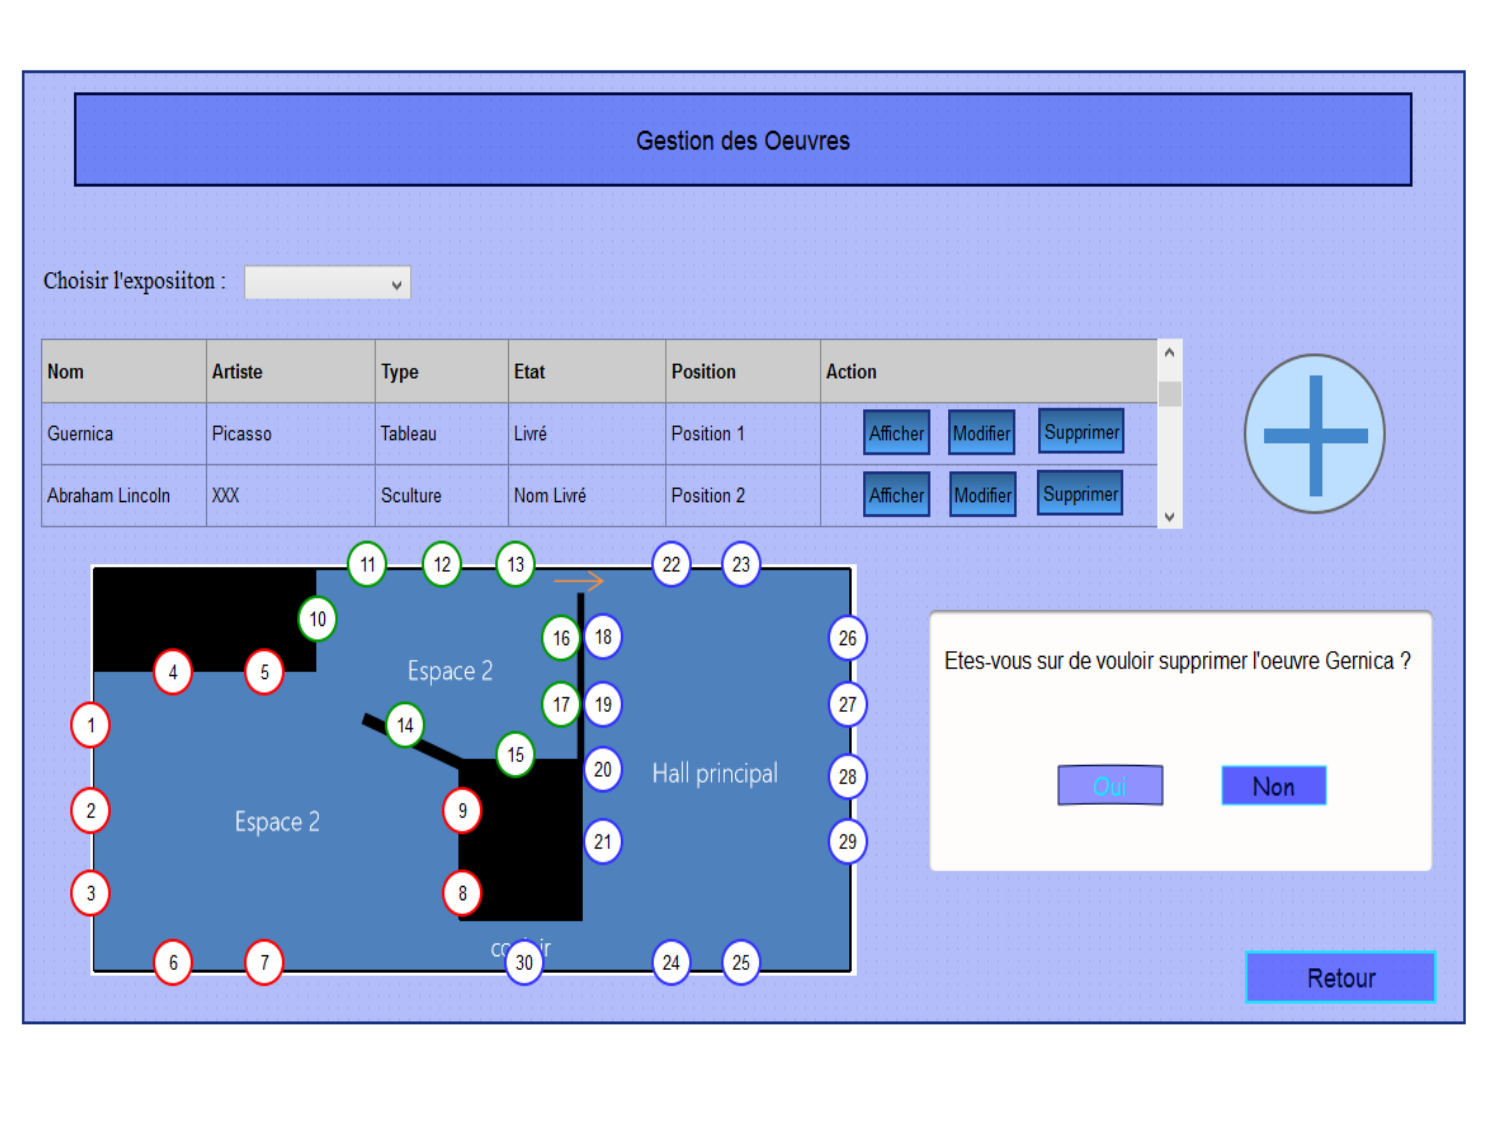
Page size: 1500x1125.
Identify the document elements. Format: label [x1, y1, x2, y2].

picture [17, 66, 1471, 1029]
